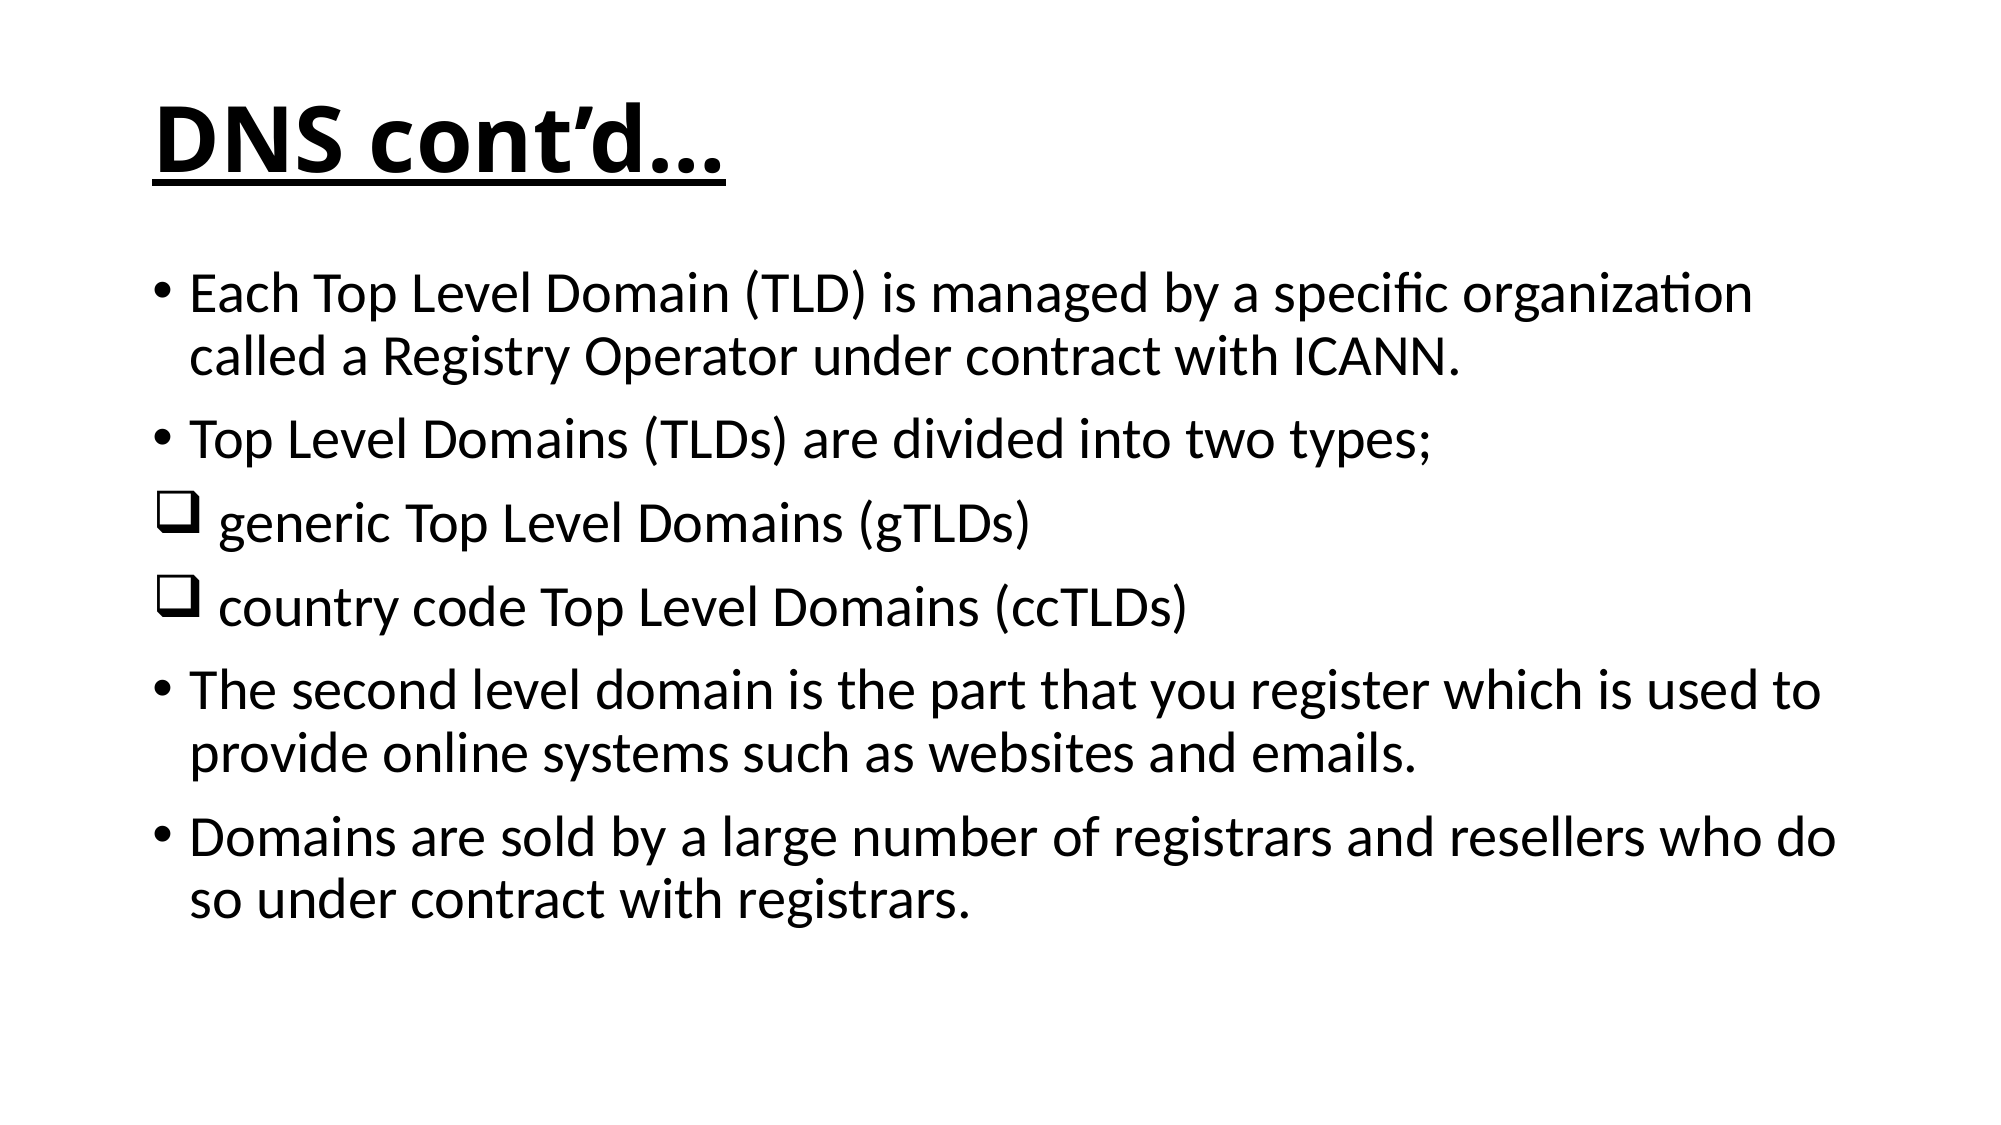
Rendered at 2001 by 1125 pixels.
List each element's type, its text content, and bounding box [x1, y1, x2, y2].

title DNS cont’d… [137, 34, 1863, 163]
list Each Top Level Domain (TLD) is managed by a specific organization called a Registry Operator under contract with ICANN. Top Level Domains (TLDs) are divided into two types; generic Top Level Domains (gTLDs) country code Top Level Domains (ccTLDs) The second level domain is the part that you register which is used to provide online systems such as websites and emails. Domains are sold by a large number of registrars and resellers who do so under contract with registrars. [137, 163, 1863, 961]
